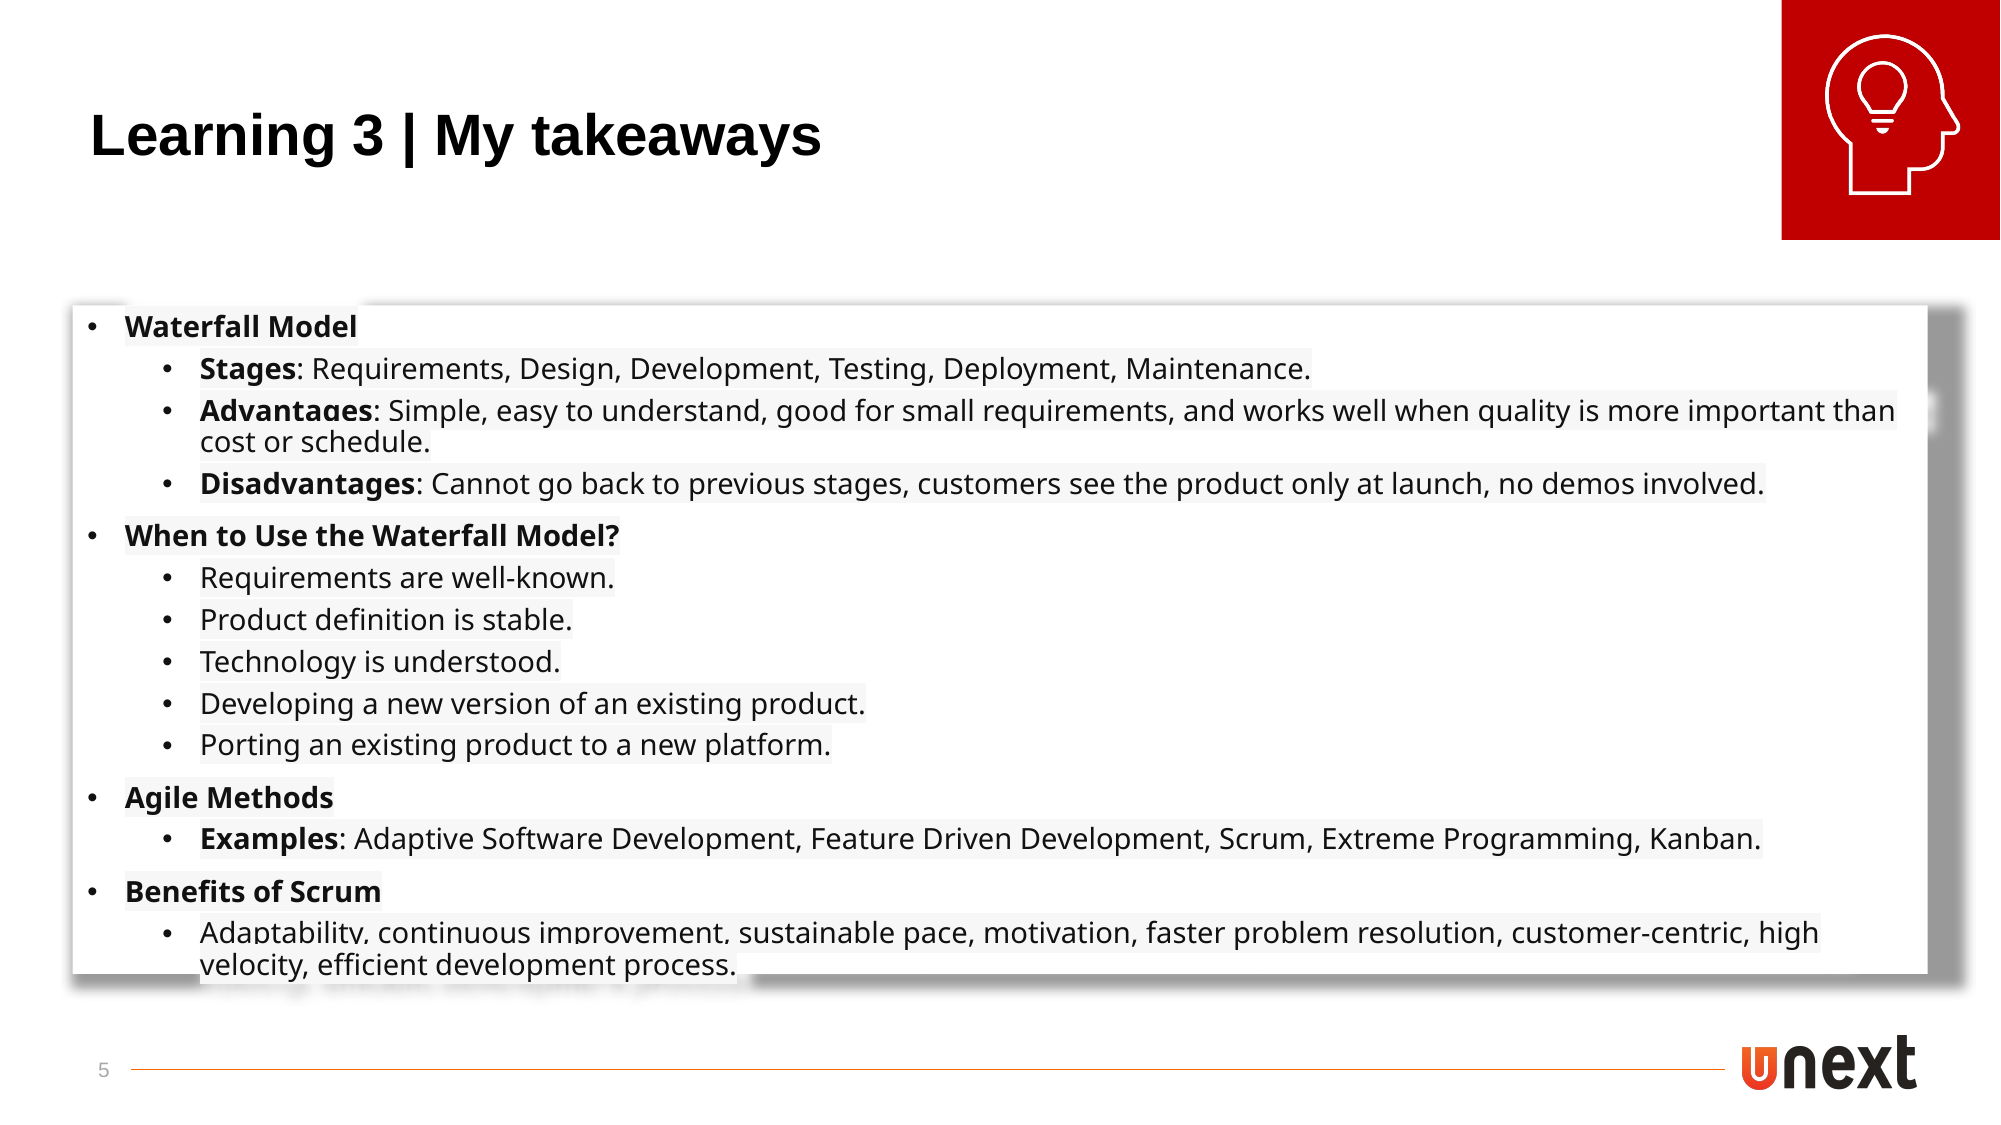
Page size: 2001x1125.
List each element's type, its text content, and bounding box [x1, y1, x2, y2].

picture [1797, 23, 1988, 214]
picture [1742, 1035, 1917, 1090]
text_box [1781, 0, 2000, 241]
text_box Waterfall Model Stages: Requirements, Design, Development, Testing, Deployment, Maintenance. Advantages: Simple, easy to understand, good for small requirements, and works well when quality is more important than cost or schedule. Disadvantages: Cannot go back to previous stages, customers see the product only at launch, no demos involved. When to Use the Waterfall Model? Requirements are well-known. Product definition is stable. Technology is understood. Developing a new version of an existing product. Porting an existing product to a new platform. Agile Methods Examples: Adaptive Software Development, Feature Driven Development, Scrum, Extreme Programming, Kanban. Benefits of Scrum Adaptability, continuous improvement, sustainable pace, motivation, faster problem resolution, customer-centric, high velocity, efficient development process. [72, 305, 1928, 974]
title Learning 3 | My takeaways [76, 78, 1797, 196]
slide_number 5 [48, 1047, 110, 1091]
